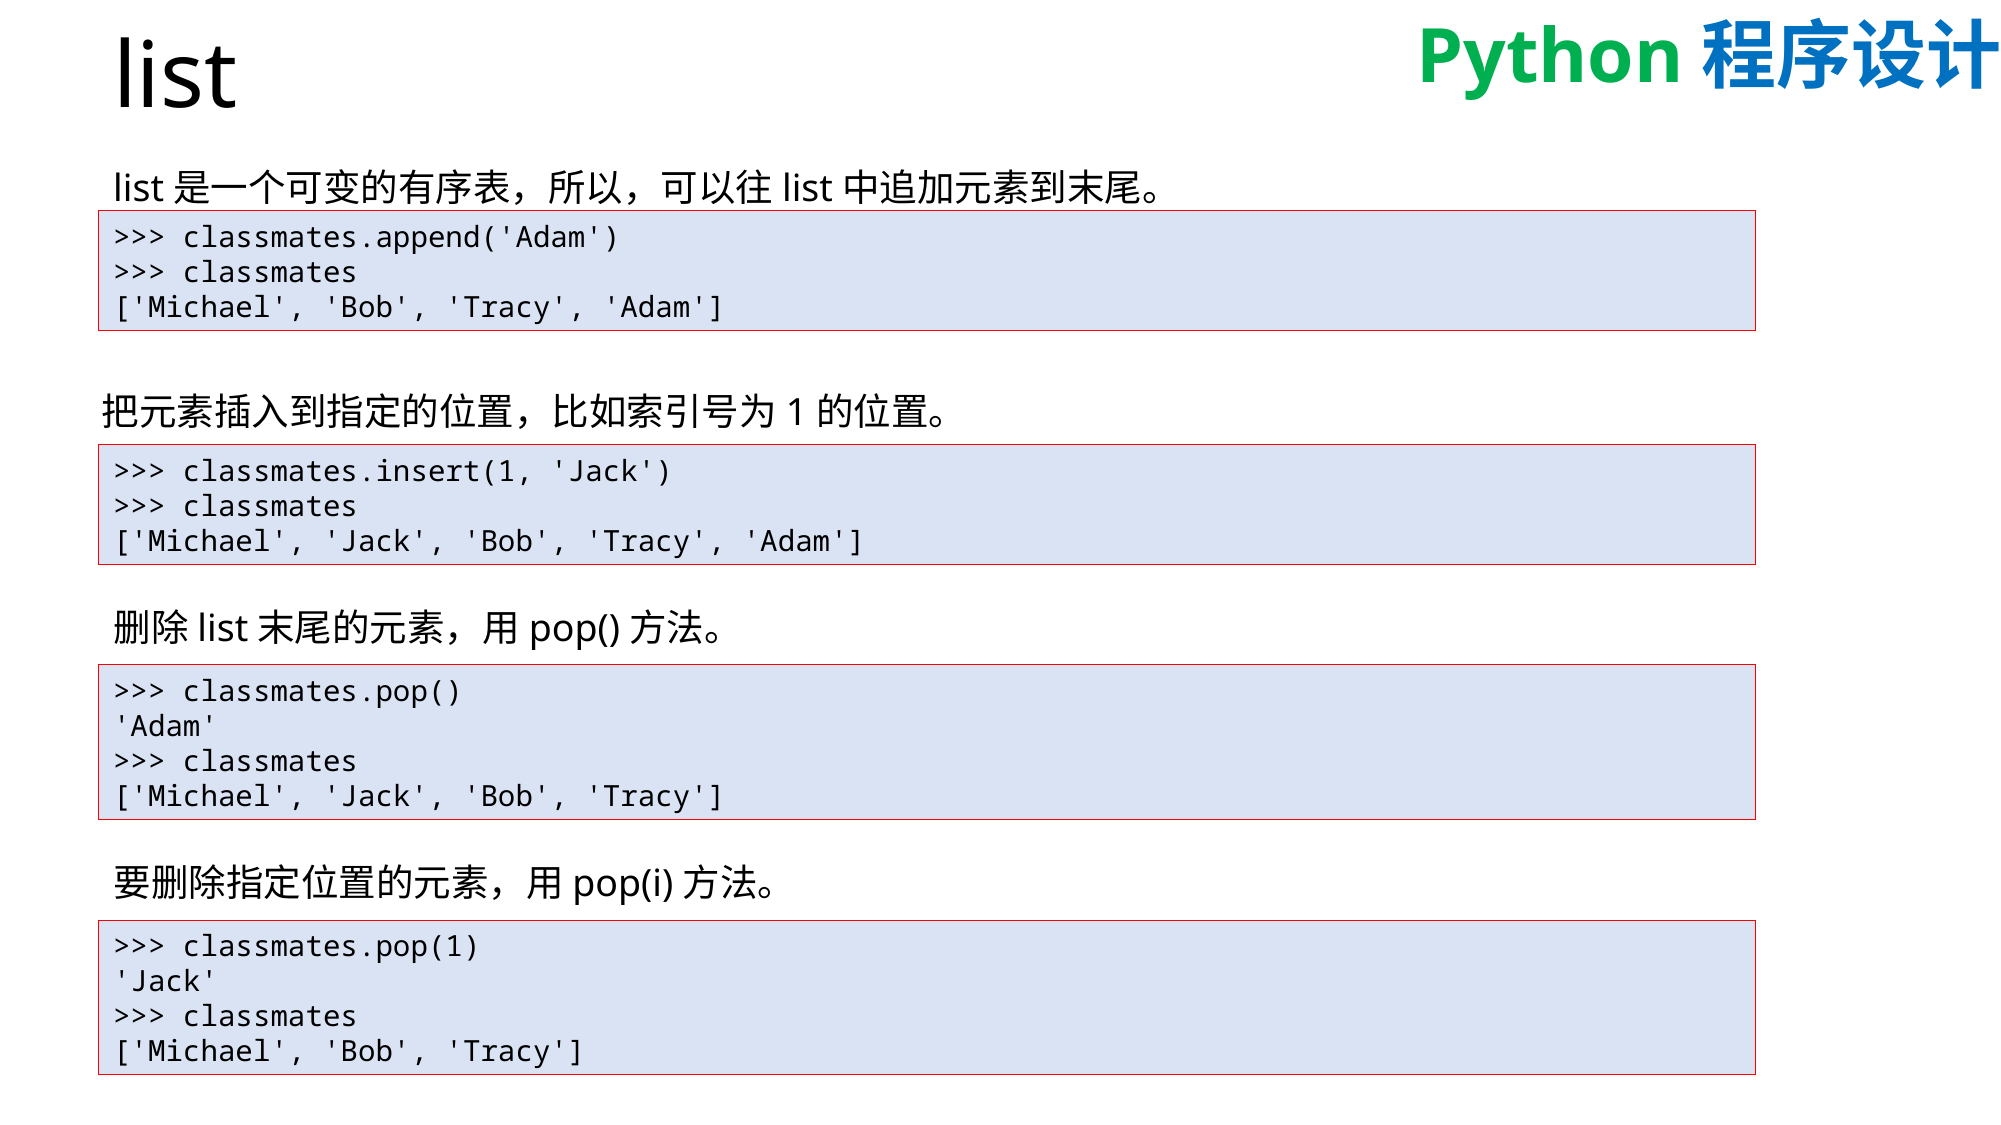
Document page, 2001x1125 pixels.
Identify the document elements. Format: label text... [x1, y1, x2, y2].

slide_number [1527, 1042, 1978, 1103]
text_box list是一个可变的有序表，所以，可以往list中追加元素到末尾。 [98, 156, 1937, 217]
text_box 要删除指定位置的元素，用pop(i)方法。 [98, 851, 1937, 912]
text_box 删除list末尾的元素，用pop()方法。 [98, 596, 1937, 657]
text_box >>> classmates.pop(1) 'Jack' >>> classmates ['Michael', 'Bob', 'Tracy'] [98, 920, 1756, 1075]
title list [98, 0, 1824, 156]
text_box >>> classmates.append('Adam') >>> classmates ['Michael', 'Bob', 'Tracy', 'Adam'] [98, 217, 1756, 331]
text_box 把元素插入到指定的位置，比如索引号为1的位置。 [87, 380, 1926, 441]
text_box >>> classmates.insert(1, 'Jack') >>> classmates ['Michael', 'Jack', 'Bob', 'Tracy', 'Adam'] [98, 444, 1756, 565]
text_box >>> classmates.pop() 'Adam' >>> classmates ['Michael', 'Jack', 'Bob', 'Tracy'] [98, 664, 1756, 820]
